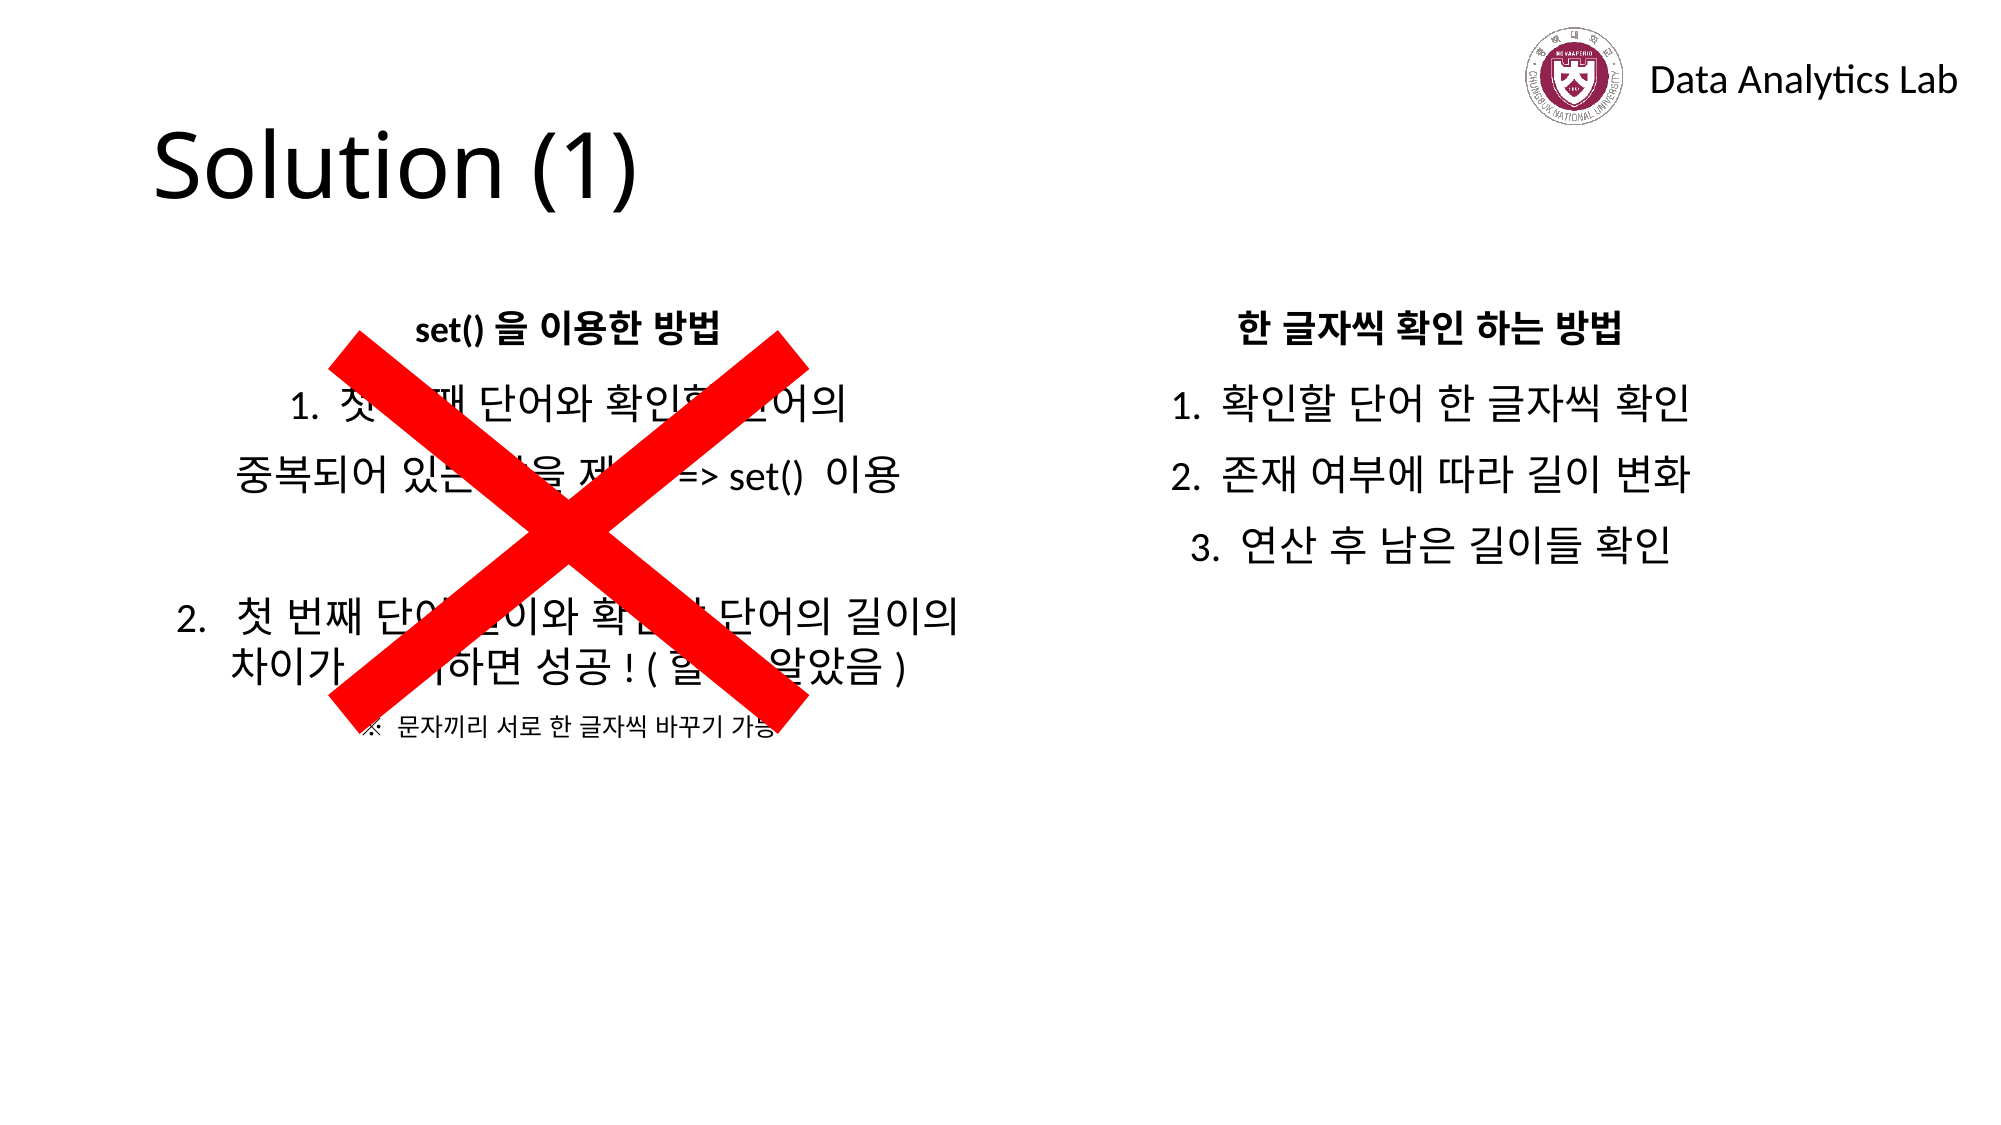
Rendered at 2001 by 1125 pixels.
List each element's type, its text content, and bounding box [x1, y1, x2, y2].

text_box set()을 이용한 방법 [68, 297, 931, 358]
picture [1525, 27, 1623, 59]
text_box 한 글자씩 확인 하는 방법 [931, 297, 1932, 358]
text_box [328, 358, 810, 734]
title Solution (1) [137, 59, 1863, 278]
text_box 1. 확인할 단어 한 글자씩 확인 2. 존재 여부에 따라 길이 변화 3. 연산 후 남은 길이들 확인 [999, 358, 1863, 1014]
list 1. 첫 번째 단어와 확인할 단어의 중복되어 있는 값을 제거 => set() 이용 2. 첫 번째 단어 길이와 확인할 단어의 길이의 차이가 1 이하면 성공! (할 줄 알았음) ※ 문자끼리 서로 한 글자씩 바꾸기 가능 [137, 358, 999, 1014]
